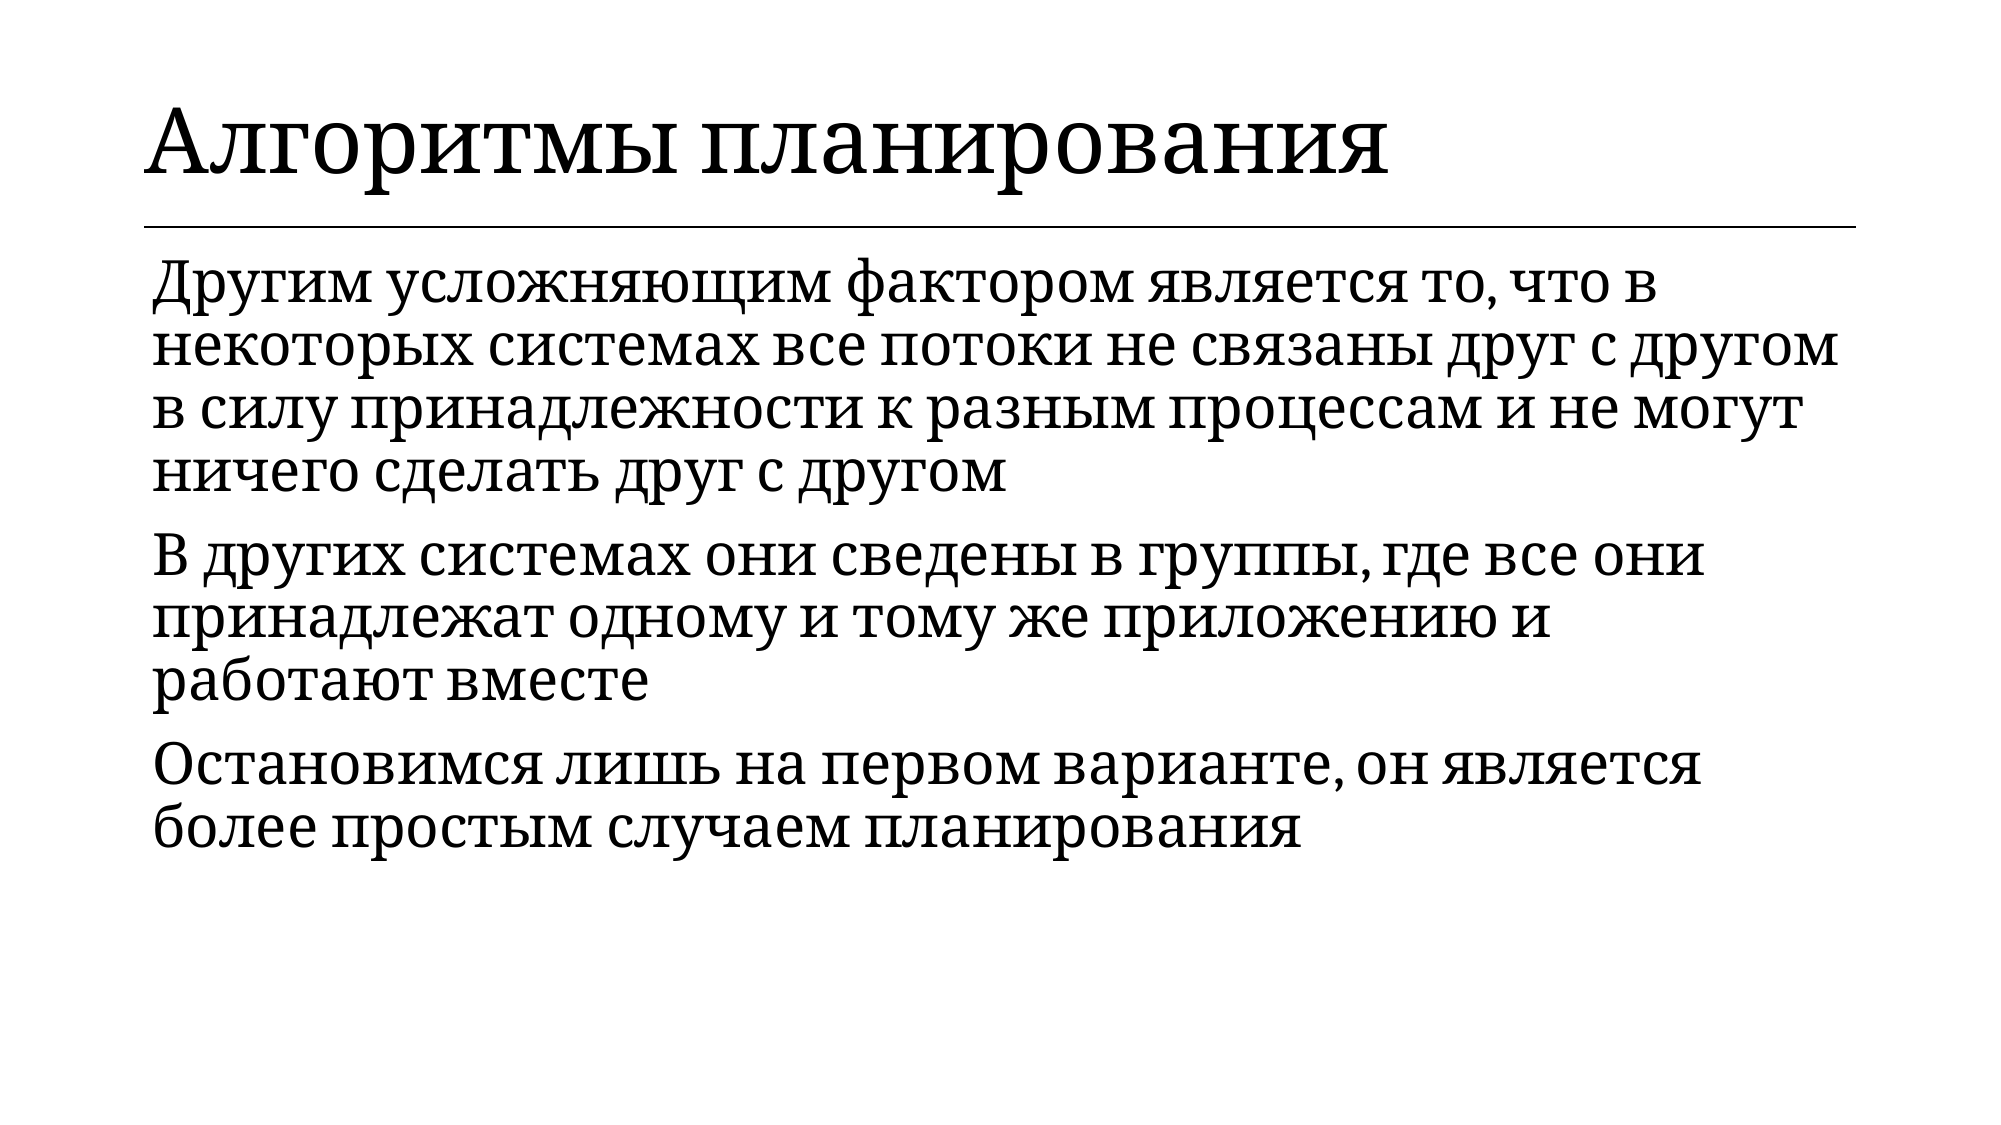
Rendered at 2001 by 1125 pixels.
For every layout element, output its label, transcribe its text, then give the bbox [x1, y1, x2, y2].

list Другим усложняющим фактором является то, что в некоторых системах все потоки не связаны друг с другом в силу принадлежности к разным процессам и не могут ничего сделать друг с другом В других системах они сведены в группы, где все они принадлежат одному и тому же приложению и работают вместе Остановимся лишь на первом варианте, он является более простым случаем планирования [137, 245, 1856, 1066]
table_header Алгоритмы планирования [144, 60, 1856, 226]
